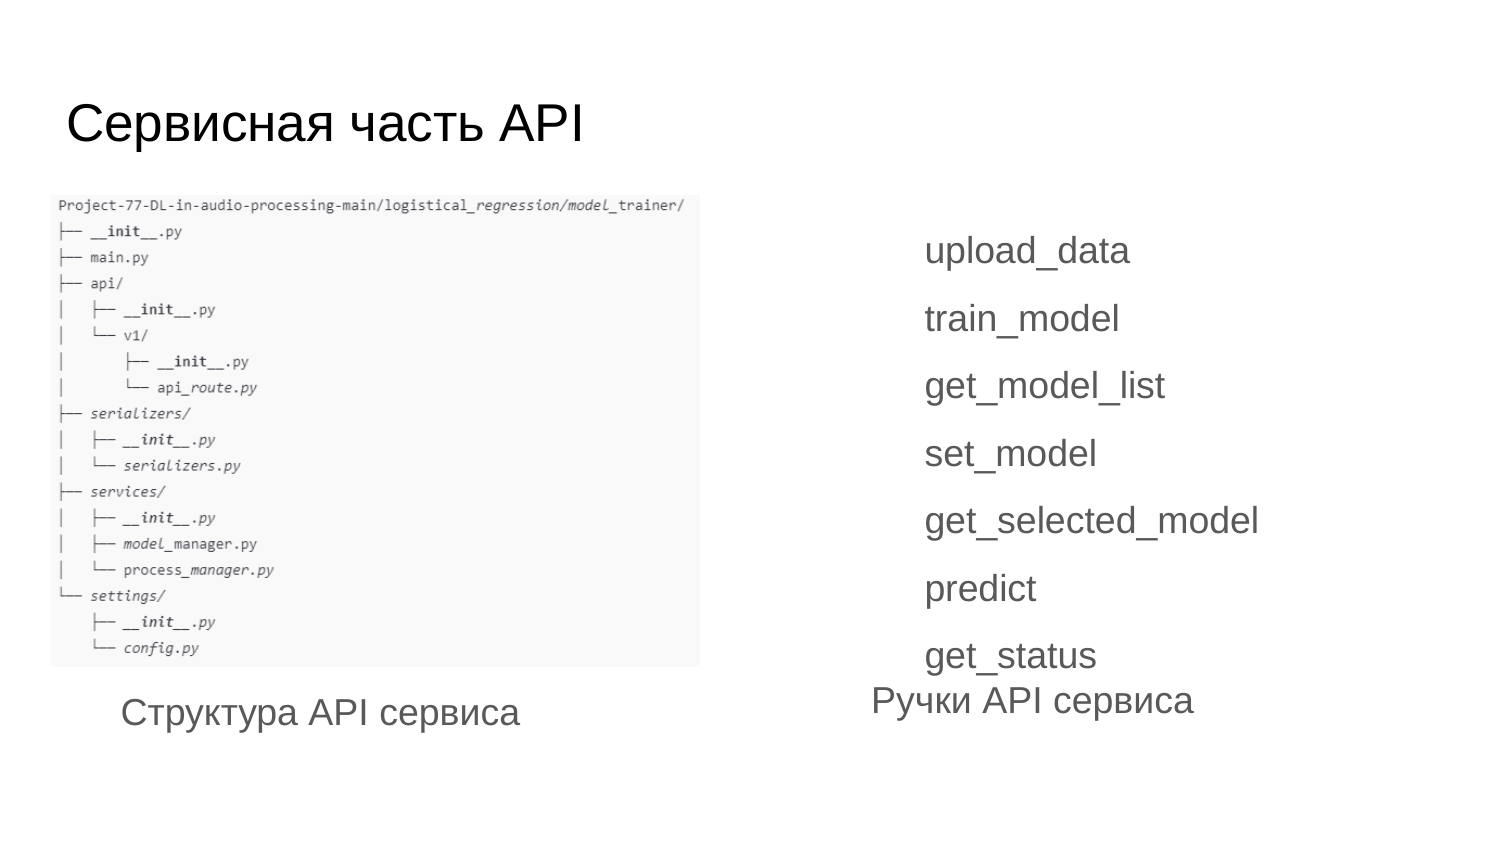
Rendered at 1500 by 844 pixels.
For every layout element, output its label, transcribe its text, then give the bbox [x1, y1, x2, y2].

text_box Структура API сервиса [105, 675, 588, 756]
text_box Ручки API сервиса [856, 660, 1386, 734]
picture [50, 195, 700, 667]
title Сервисная часть API [51, 72, 1449, 167]
text_box upload_data train_model get_model_list set_model get_selected_model predict get_status [909, 188, 1392, 604]
